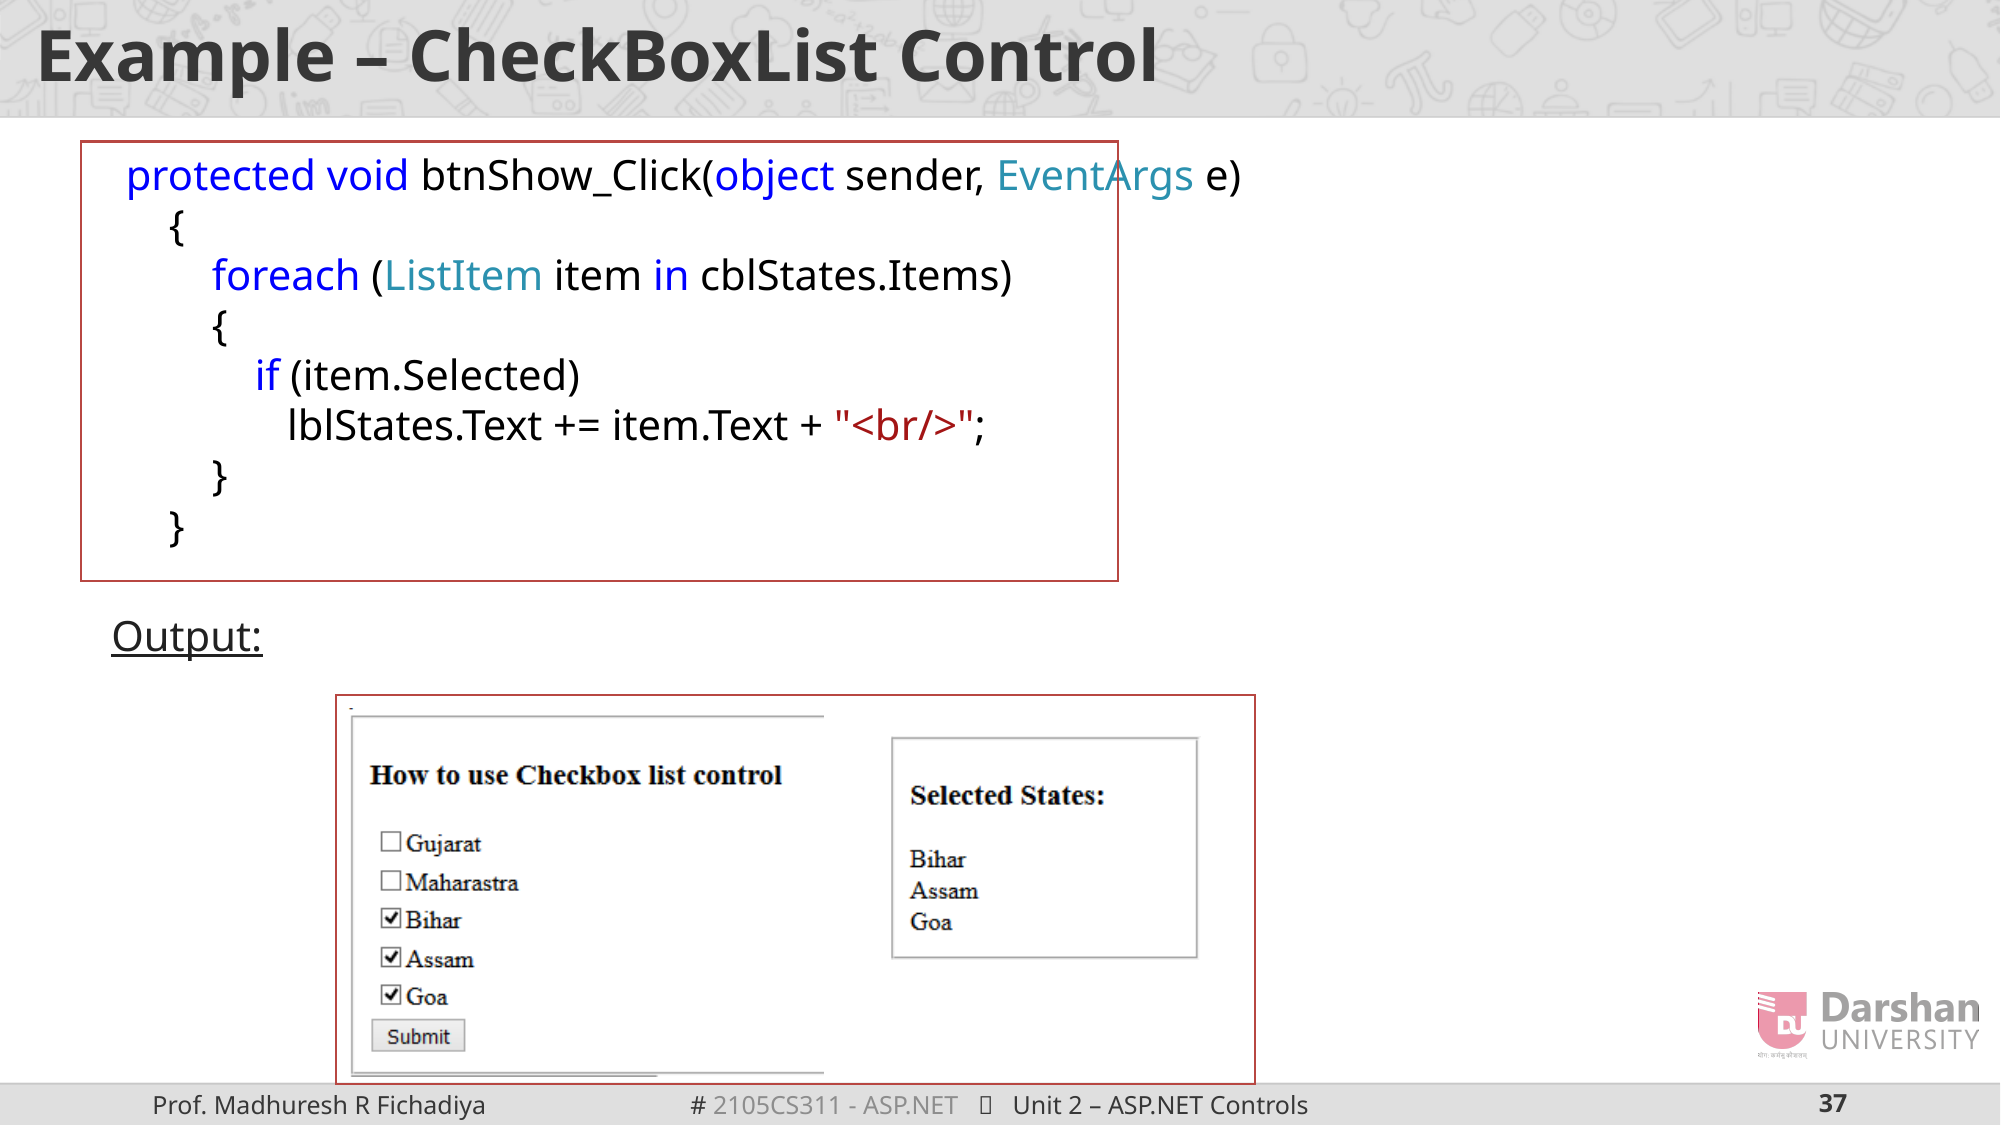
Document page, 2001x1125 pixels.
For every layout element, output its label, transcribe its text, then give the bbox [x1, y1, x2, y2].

title Example – CheckBoxList Control [0, 0, 2000, 117]
picture [342, 708, 824, 1077]
list protected void btnShow_Click(object sender, EventArgs e) { foreach (ListItem item in cblStates.Items) { if (item.Selected) lblStates.Text += item.Text + "<br/>"; } } Output: [21, 141, 1979, 1059]
picture [890, 735, 1201, 960]
text_box [80, 140, 1119, 582]
text_box [335, 694, 1256, 1085]
